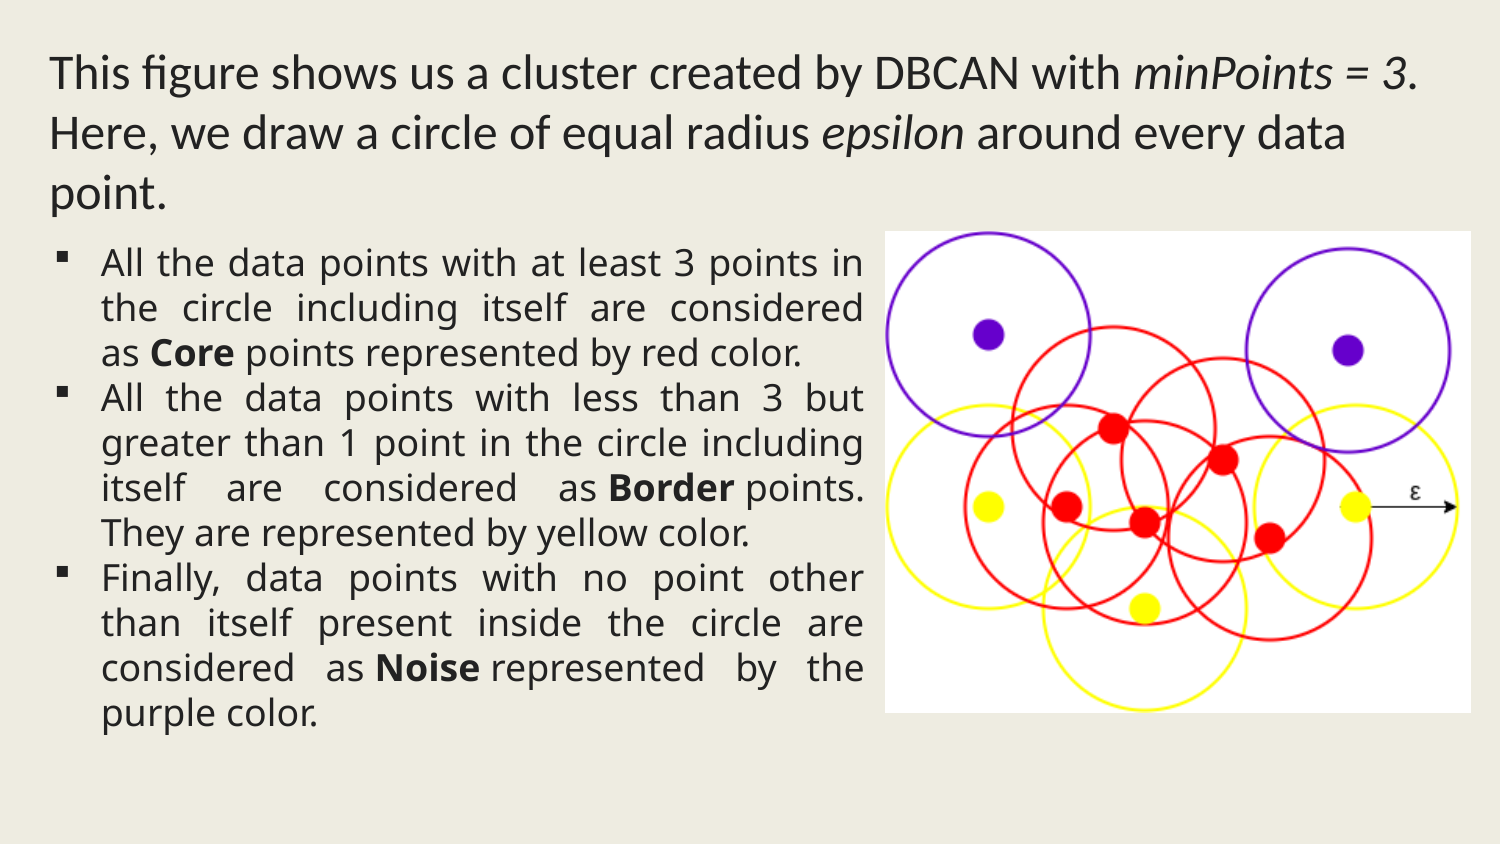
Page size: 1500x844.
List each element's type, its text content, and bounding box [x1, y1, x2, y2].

picture [884, 231, 1472, 714]
list This figure shows us a cluster created by DBCAN with minPoints = 3. Here, we draw a circle of equal radius epsilon around every data point. [34, 32, 1466, 589]
text_box All the data points with at least 3 points in the circle including itself are considered as Core points represented by red color. All the data points with less than 3 but greater than 1 point in the circle including itself are considered as Border points. They are represented by yellow color. Finally, data points with no point other than itself present inside the circle are considered as Noise represented by the purple color. [39, 231, 880, 742]
